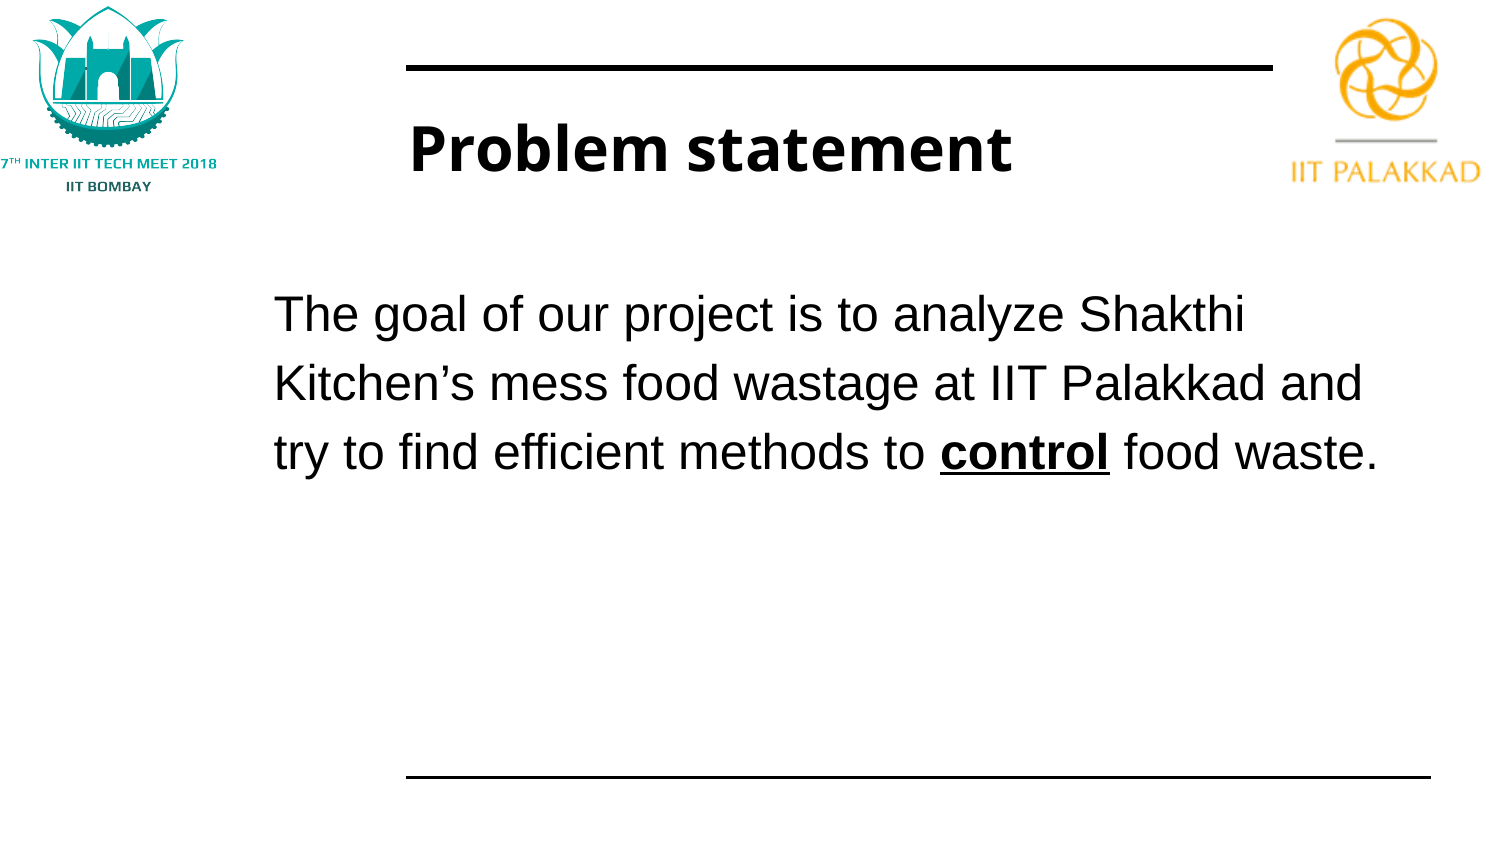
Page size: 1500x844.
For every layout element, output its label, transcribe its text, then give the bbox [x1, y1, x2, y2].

picture [1273, 0, 1500, 202]
list The goal of our project is to analyze Shakthi Kitchen’s mess food wastage at IIT Palakkad and try to find efficient methods to control food waste. [258, 257, 1410, 751]
picture [0, 6, 218, 195]
title Problem statement [393, 94, 1268, 199]
